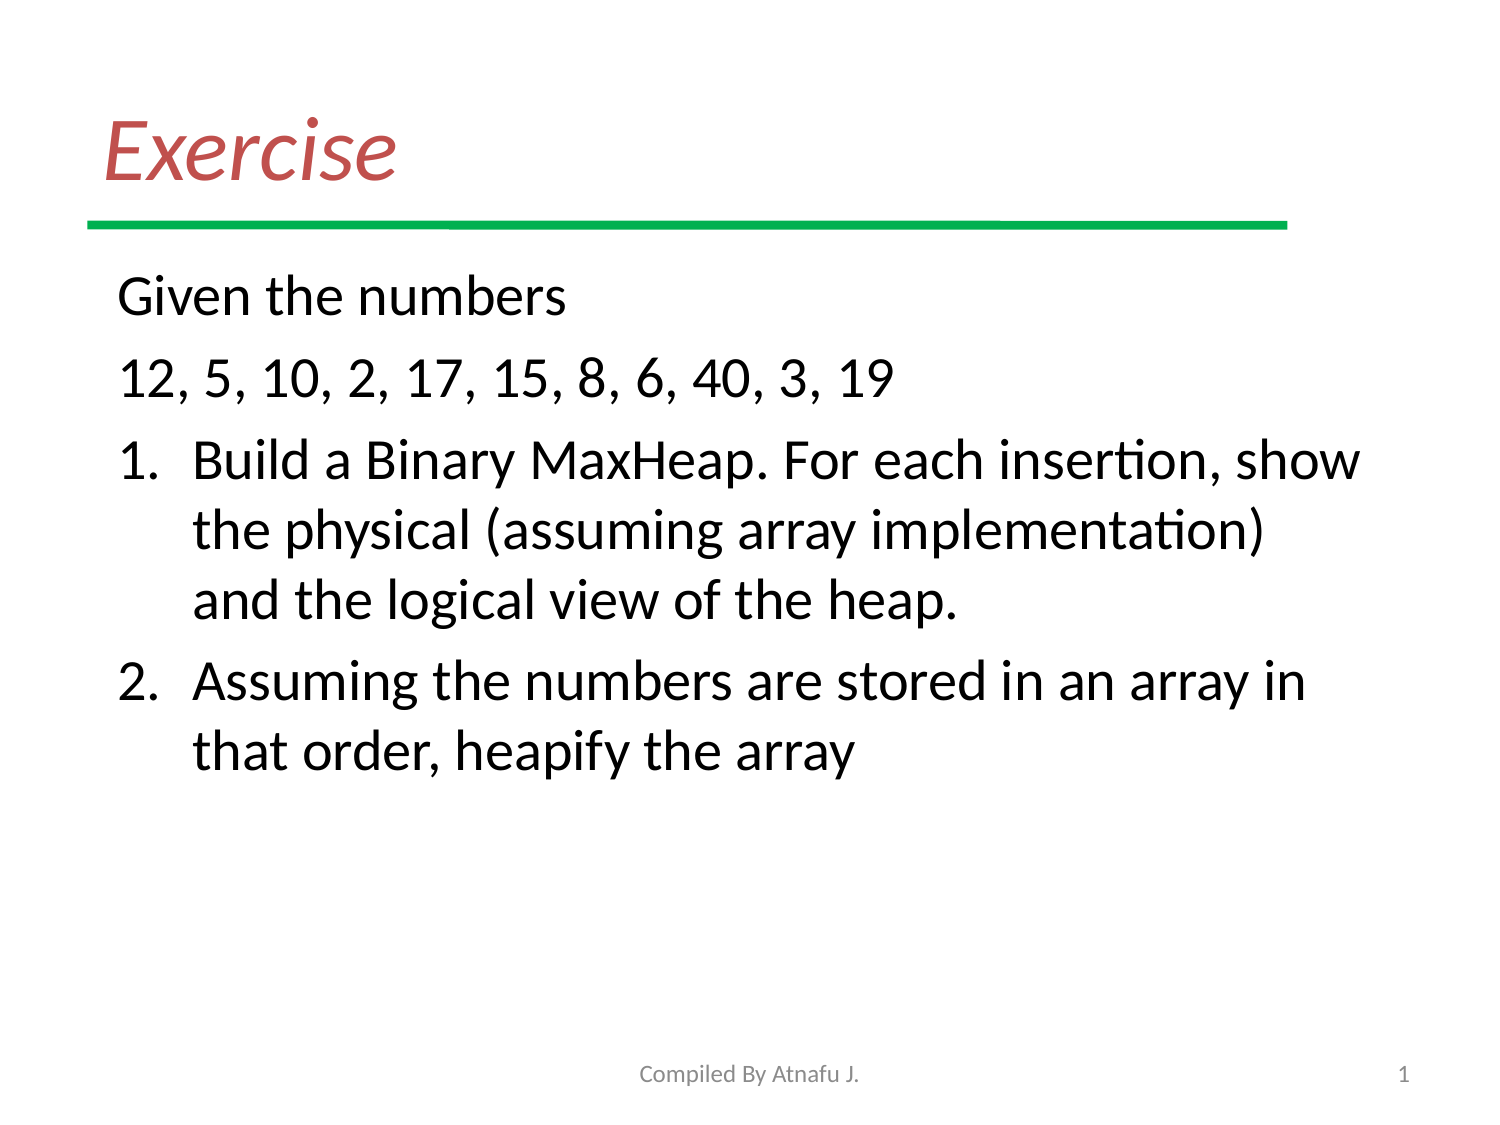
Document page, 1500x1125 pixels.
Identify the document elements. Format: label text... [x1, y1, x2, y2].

slide_number 1 [1074, 1042, 1425, 1103]
list Given the numbers 12, 5, 10, 2, 17, 15, 8, 6, 40, 3, 19 Build a Binary MaxHeap. For each insertion, show the physical (assuming array implementation) and the logical view of the heap. Assuming the numbers are stored in an array in that order, heapify the array [101, 249, 1377, 1050]
footer Compiled By Atnafu J. [512, 1042, 988, 1103]
title Exercise [87, 50, 1438, 238]
